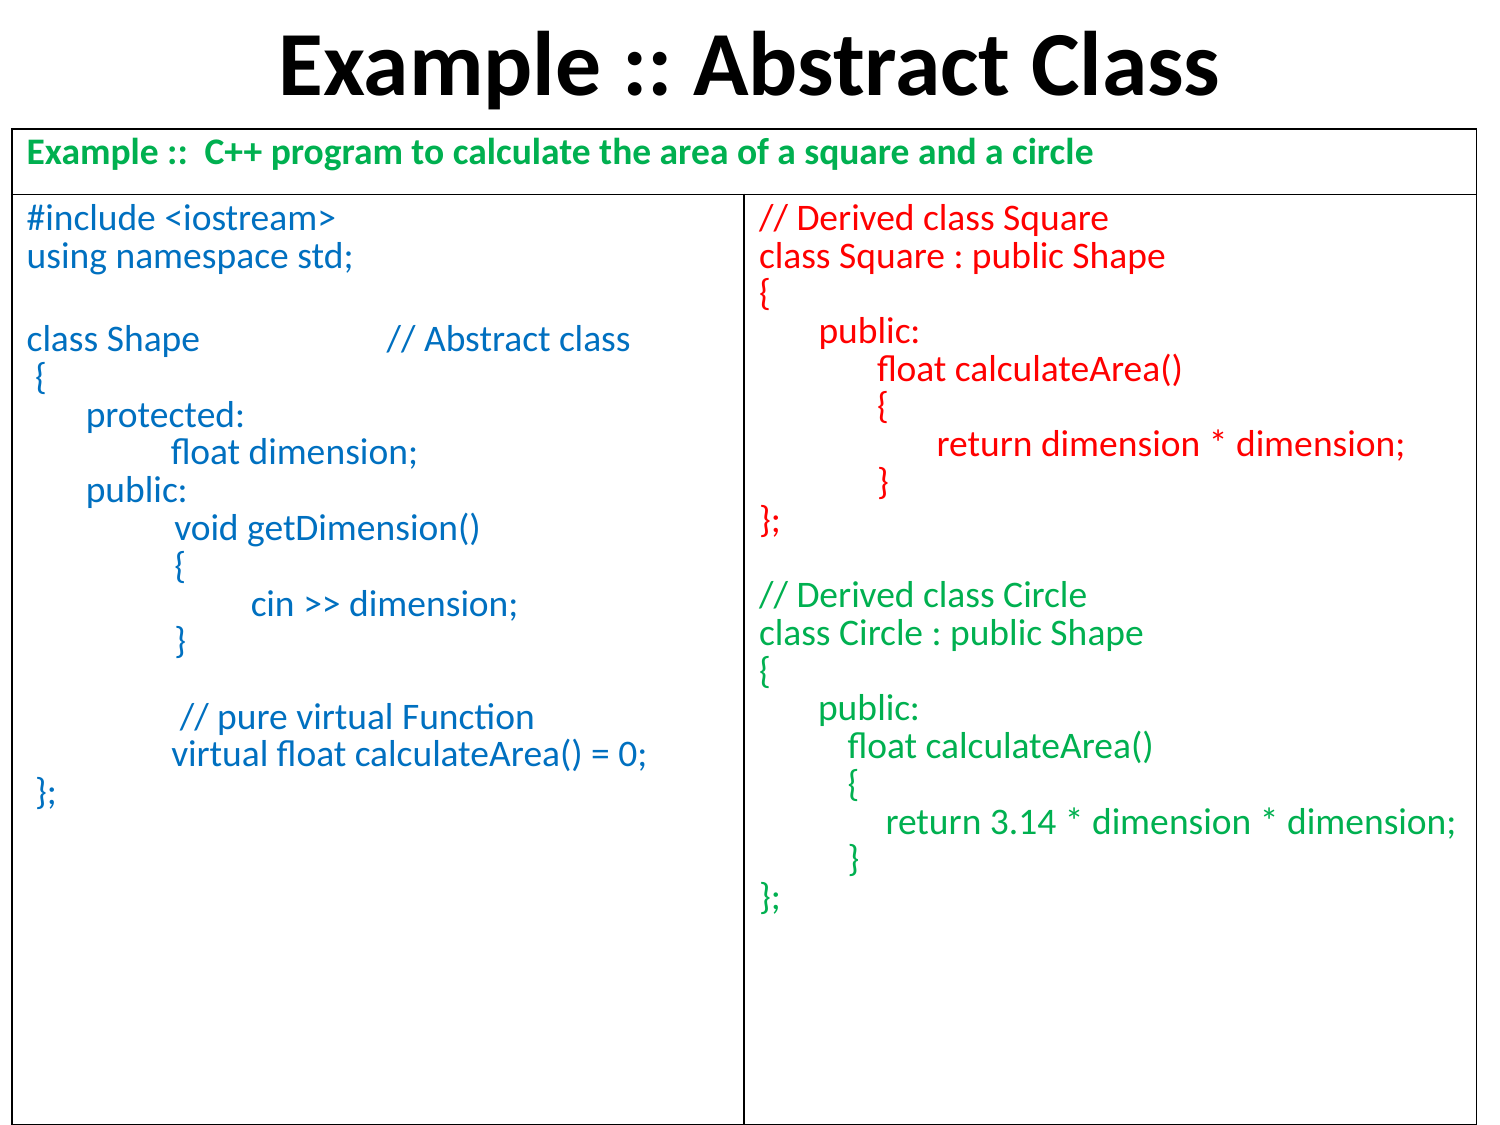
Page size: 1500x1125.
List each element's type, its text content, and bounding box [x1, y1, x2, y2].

table_header Example :: C++ program to calculate the area of a square and a circle [13, 130, 1476, 194]
table_cell #include <iostream> using namespace std; class Shape // Abstract class { protected: float dimension; public: void getDimension() { cin >> dimension; } // pure virtual Function virtual float calculateArea() = 0; }; [13, 195, 743, 1124]
table_cell // Derived class Square class Square : public Shape { public: float calculateArea() { return dimension * dimension; } }; // Derived class Circle class Circle : public Shape { public: float calculateArea() { return 3.14 * dimension * dimension; } }; [745, 195, 1476, 1124]
title Example :: Abstract Class [0, 0, 1500, 153]
